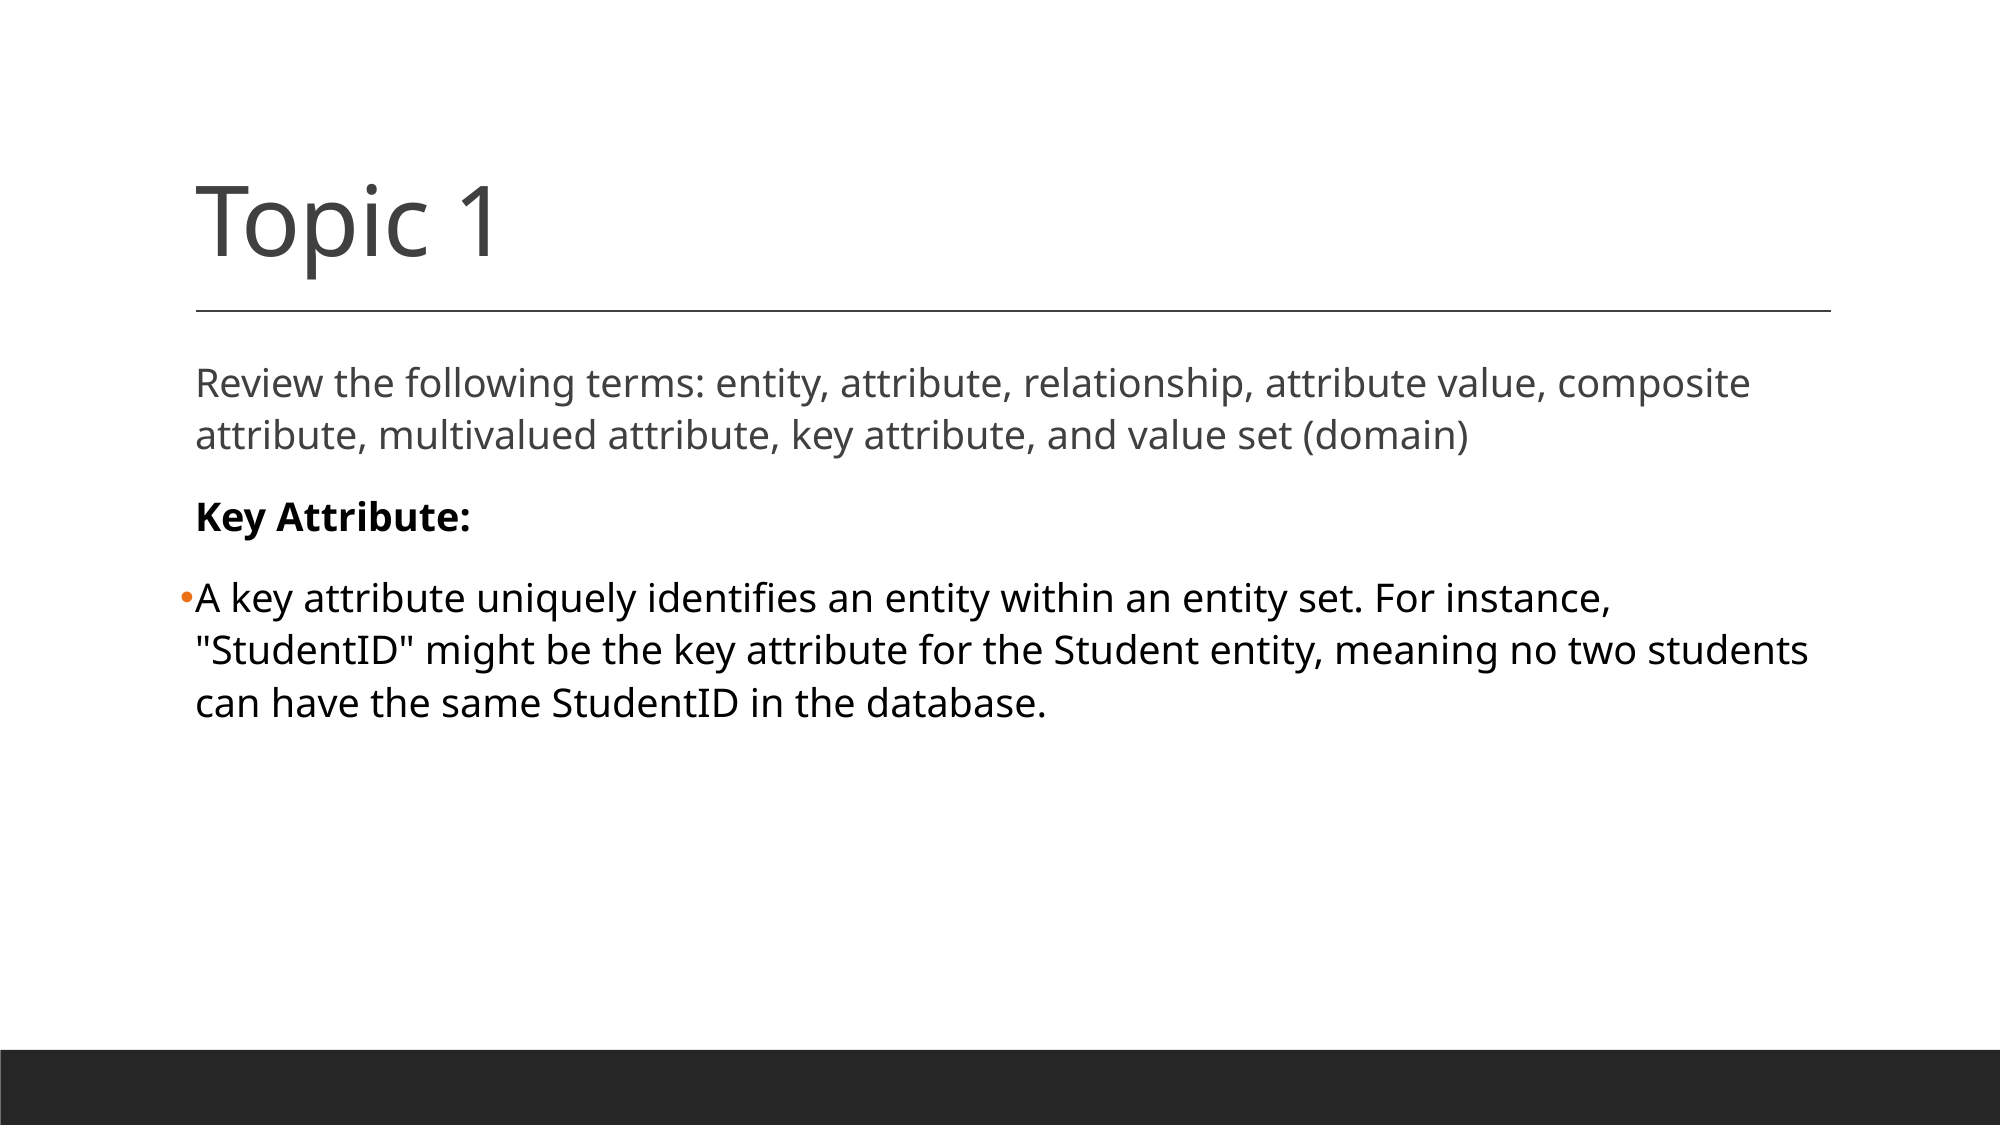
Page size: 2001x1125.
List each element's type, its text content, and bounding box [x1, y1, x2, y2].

title Topic 1 [180, 47, 1830, 285]
list Review the following terms: entity, attribute, relationship, attribute value, composite attribute, multivalued attribute, key attribute, and value set (domain) Key Attribute: A key attribute uniquely identifies an entity within an entity set. For instance, "StudentID" might be the key attribute for the Student entity, meaning no two students can have the same StudentID in the database. [180, 345, 1830, 963]
